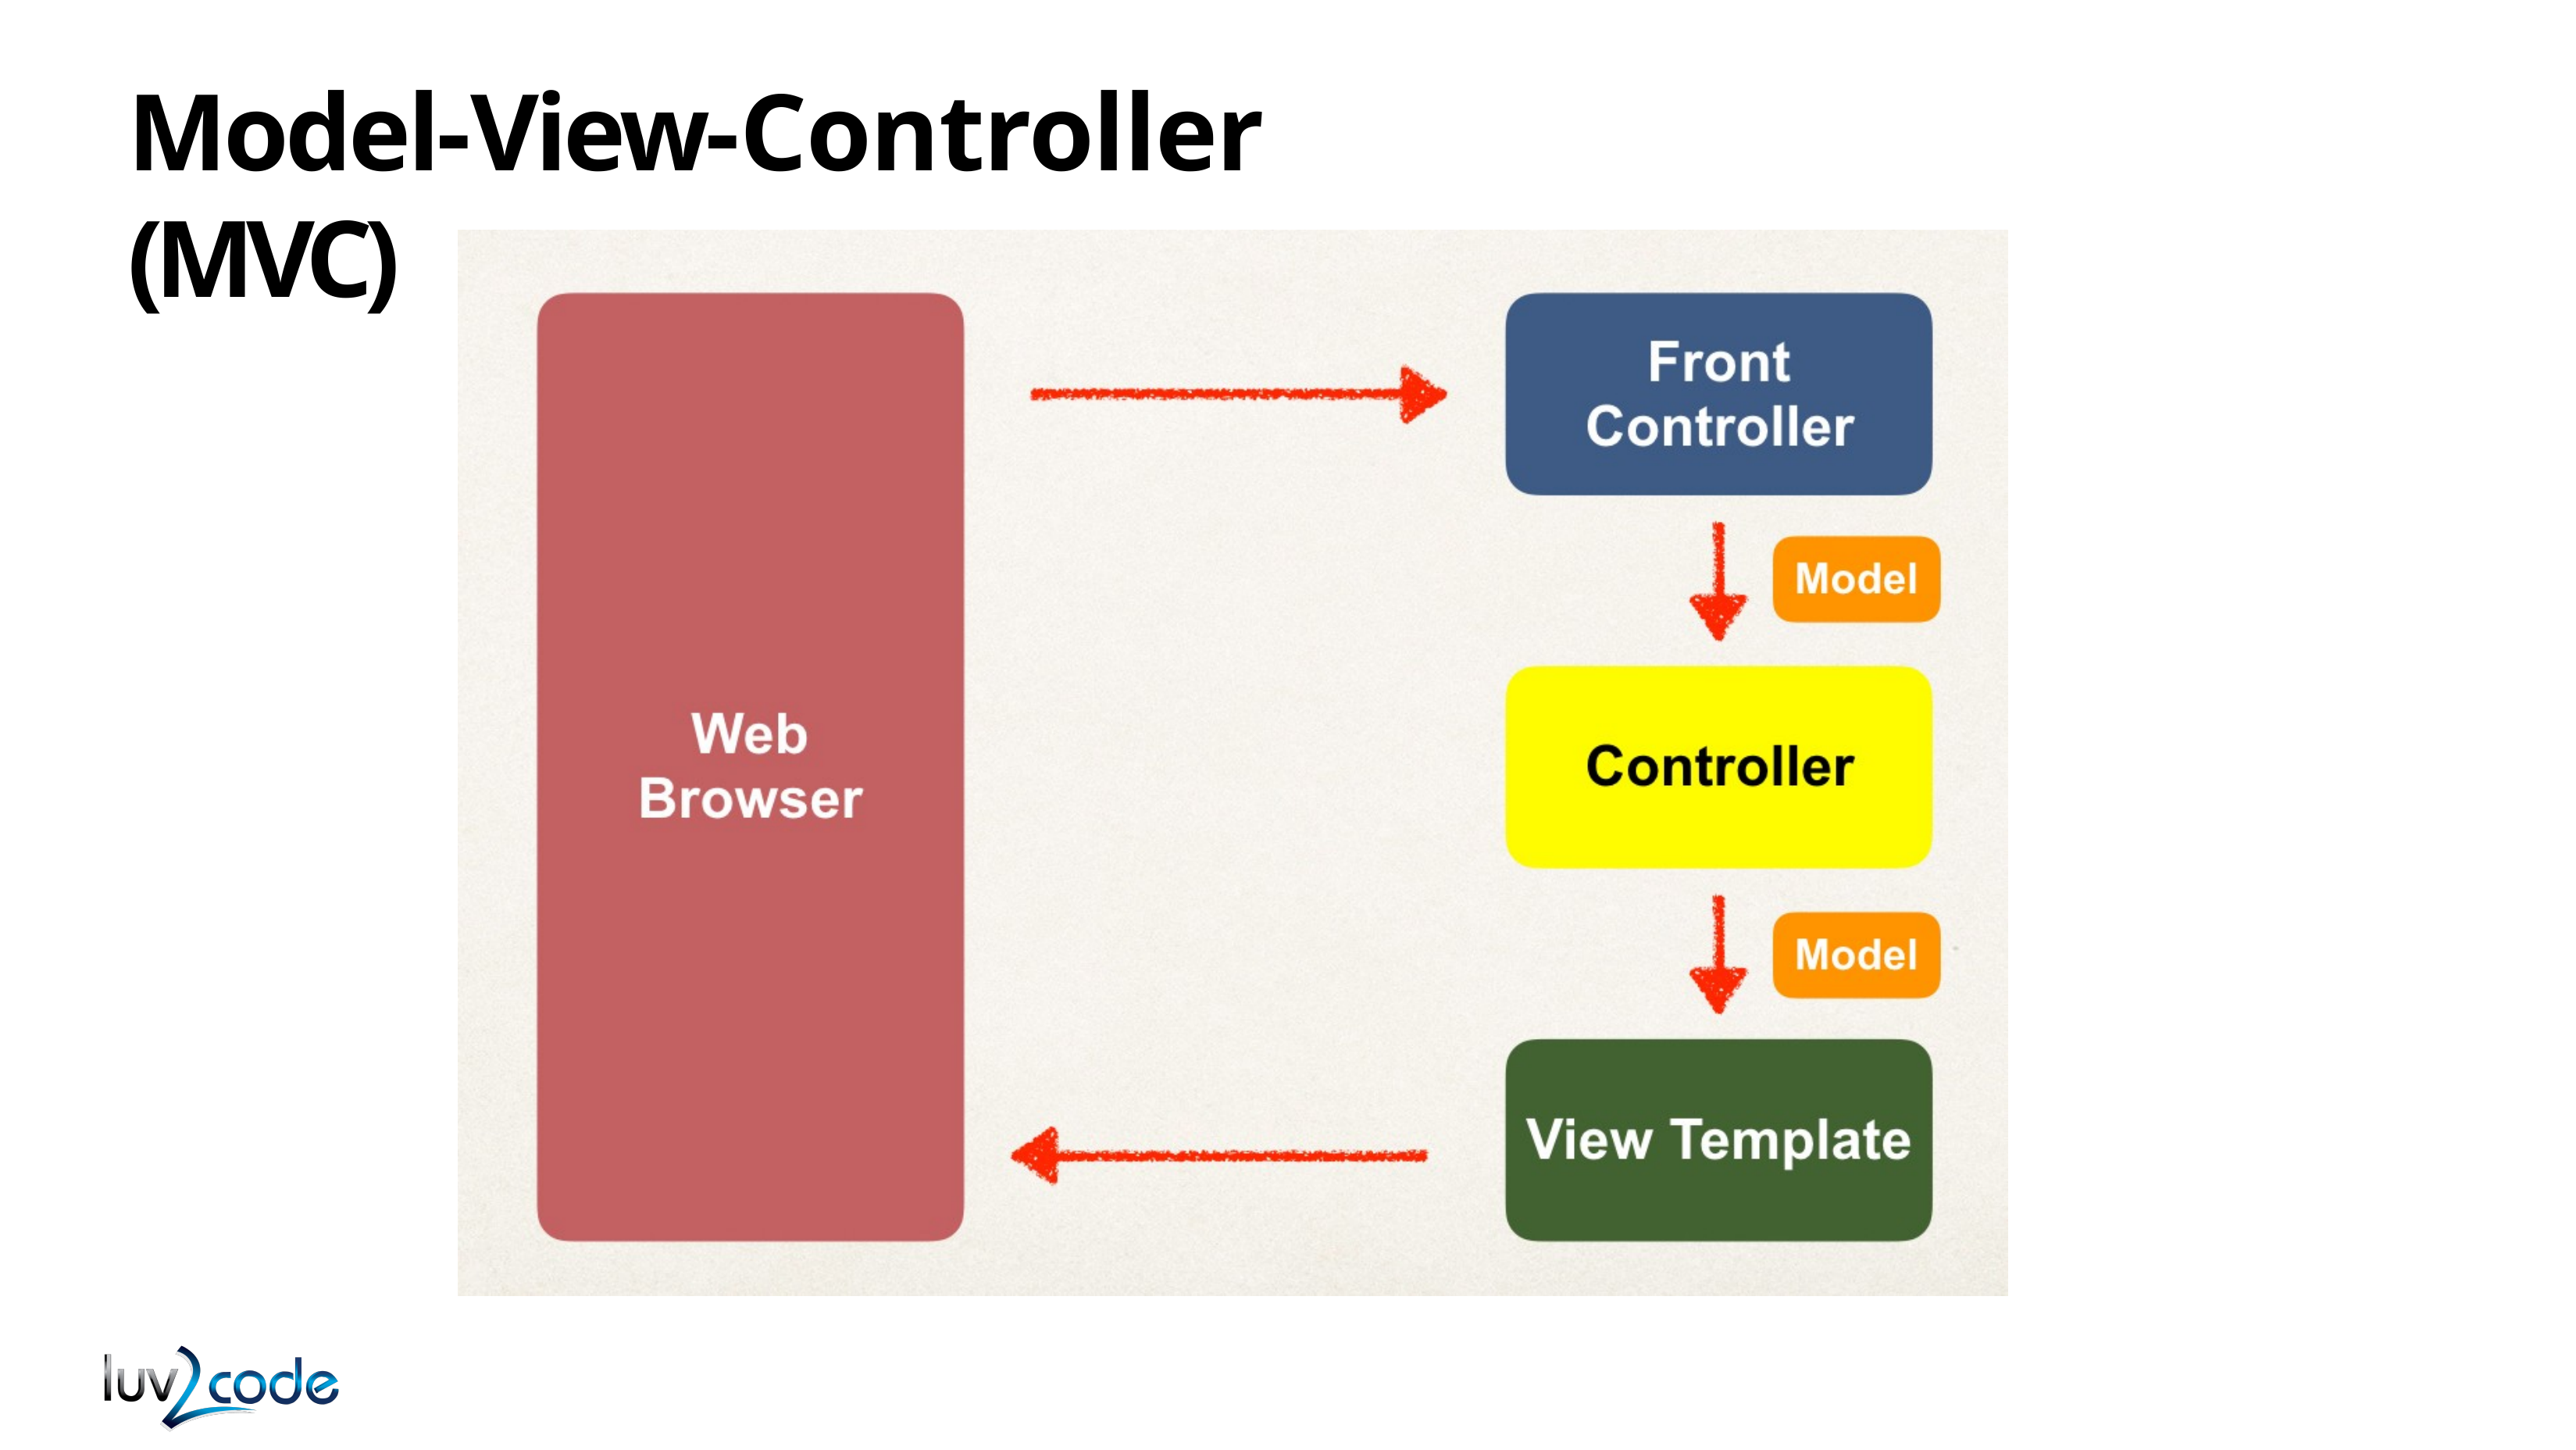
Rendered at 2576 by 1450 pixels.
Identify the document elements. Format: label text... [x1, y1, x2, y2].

picture [89, 1332, 349, 1439]
title Model-View-Controller (MVC) [126, 62, 1549, 319]
picture [458, 230, 2008, 1296]
